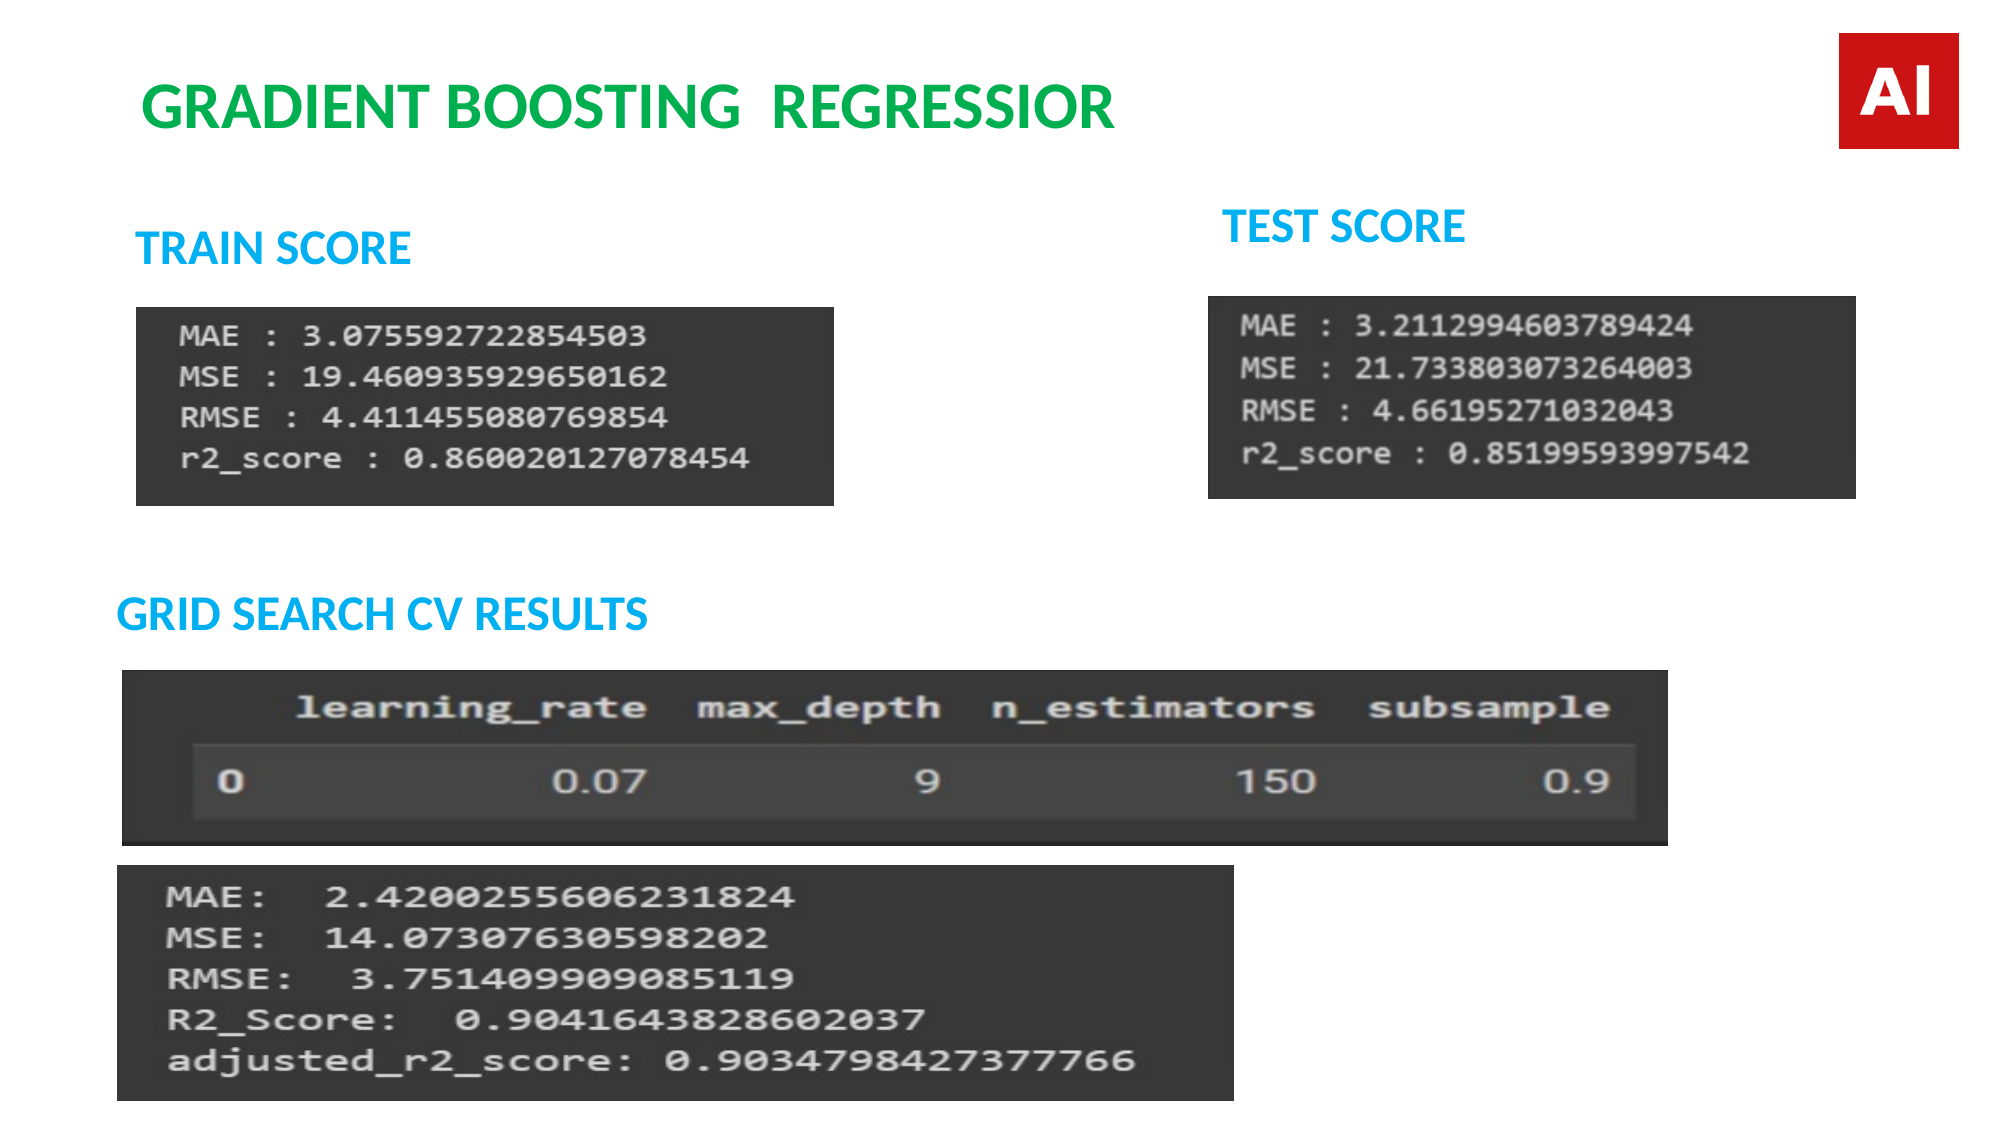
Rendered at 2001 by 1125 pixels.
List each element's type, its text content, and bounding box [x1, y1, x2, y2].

picture [1839, 33, 1959, 149]
picture [117, 865, 1234, 1101]
picture [121, 670, 1668, 846]
text_box TEST SCORE [1207, 185, 1674, 260]
picture [1208, 296, 1856, 499]
text_box GRID SEARCH CV RESULTS [101, 573, 827, 649]
picture [136, 307, 834, 506]
text_box GRADIENT BOOSTING REGRESSIOR [126, 54, 1149, 149]
text_box TRAIN SCORE [120, 207, 587, 282]
